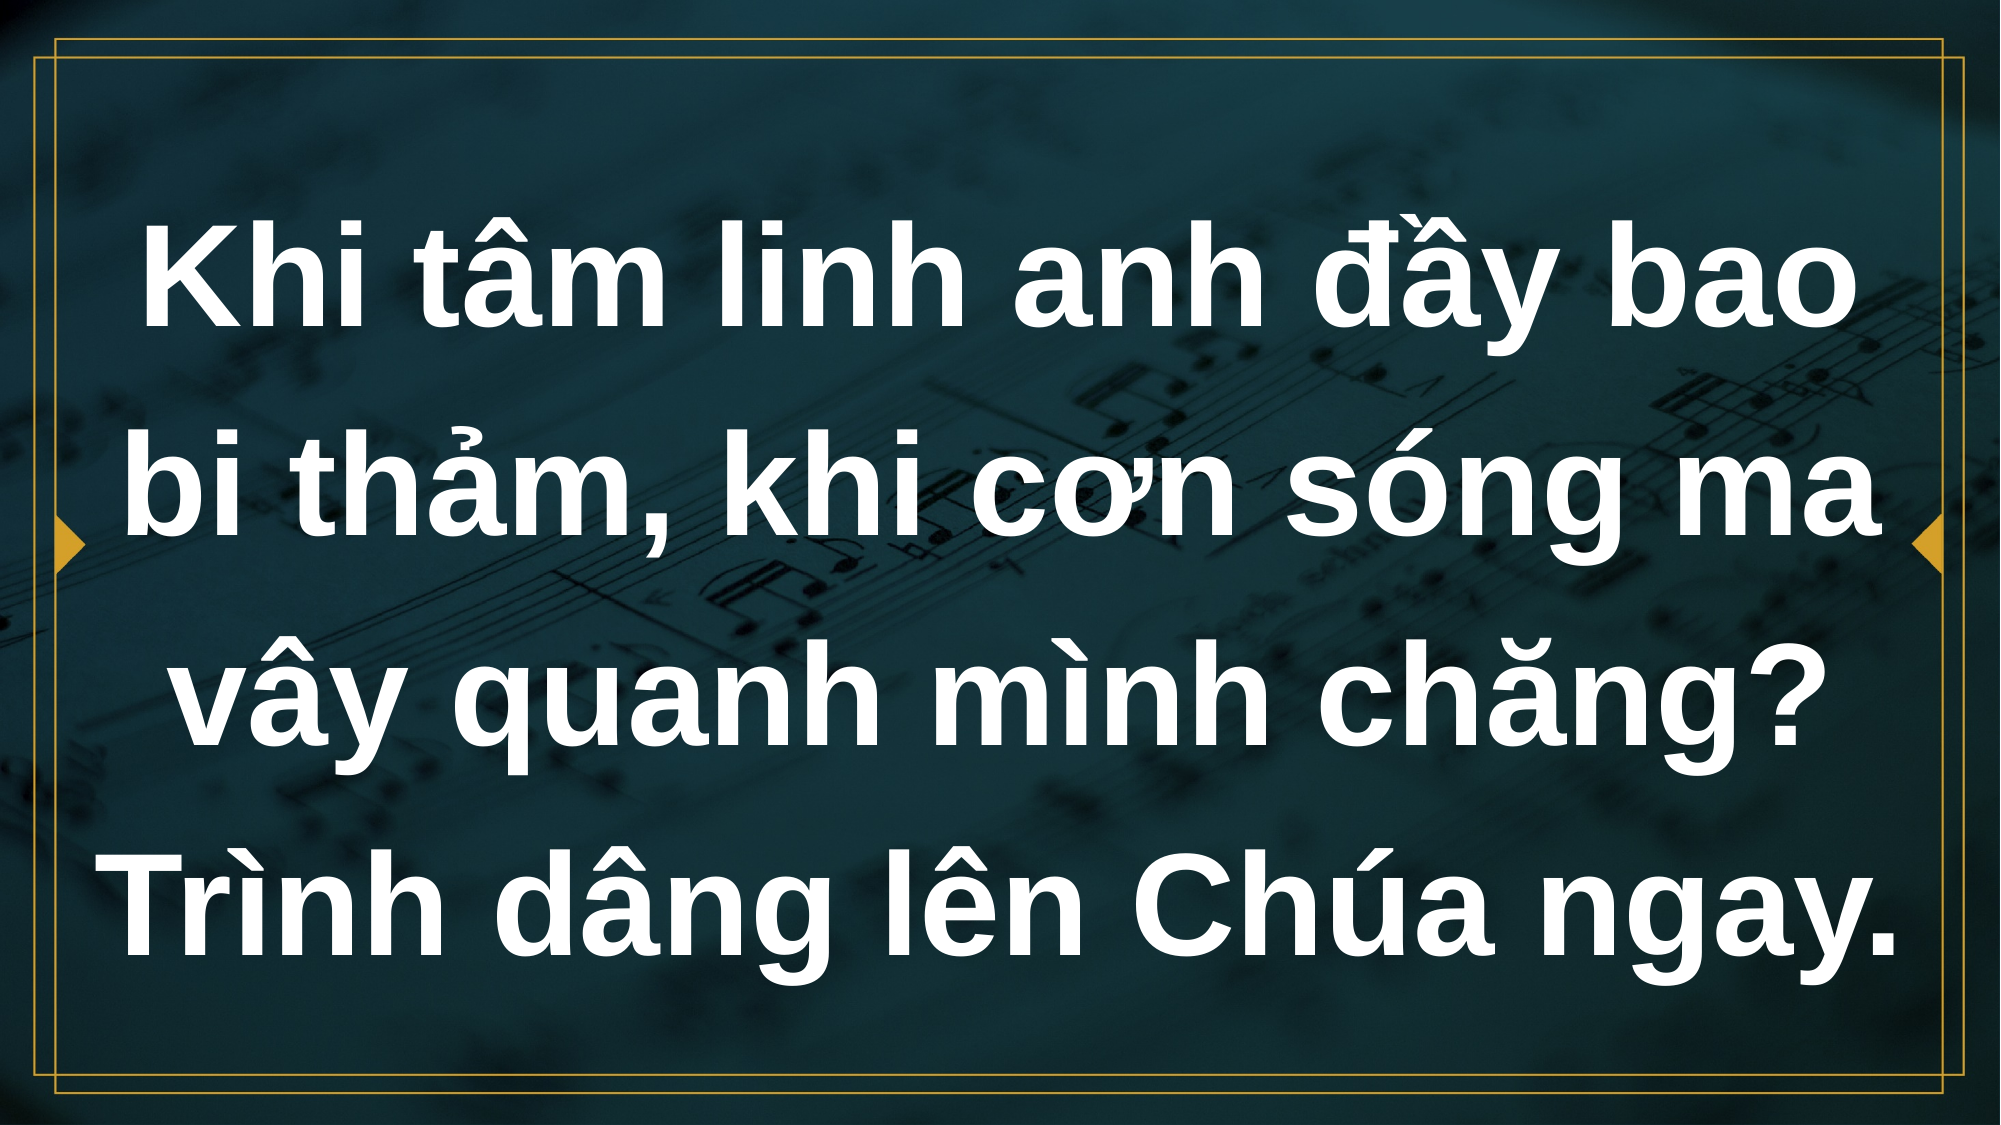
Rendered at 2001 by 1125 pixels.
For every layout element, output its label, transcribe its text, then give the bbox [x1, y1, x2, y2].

title Khi tâm linh anh đầy bao bi thảm, khi cơn sóng ma vây quanh mình chăng? Trình dâng lên Chúa ngay. [55, 53, 1945, 1077]
picture [0, 0, 2000, 1125]
